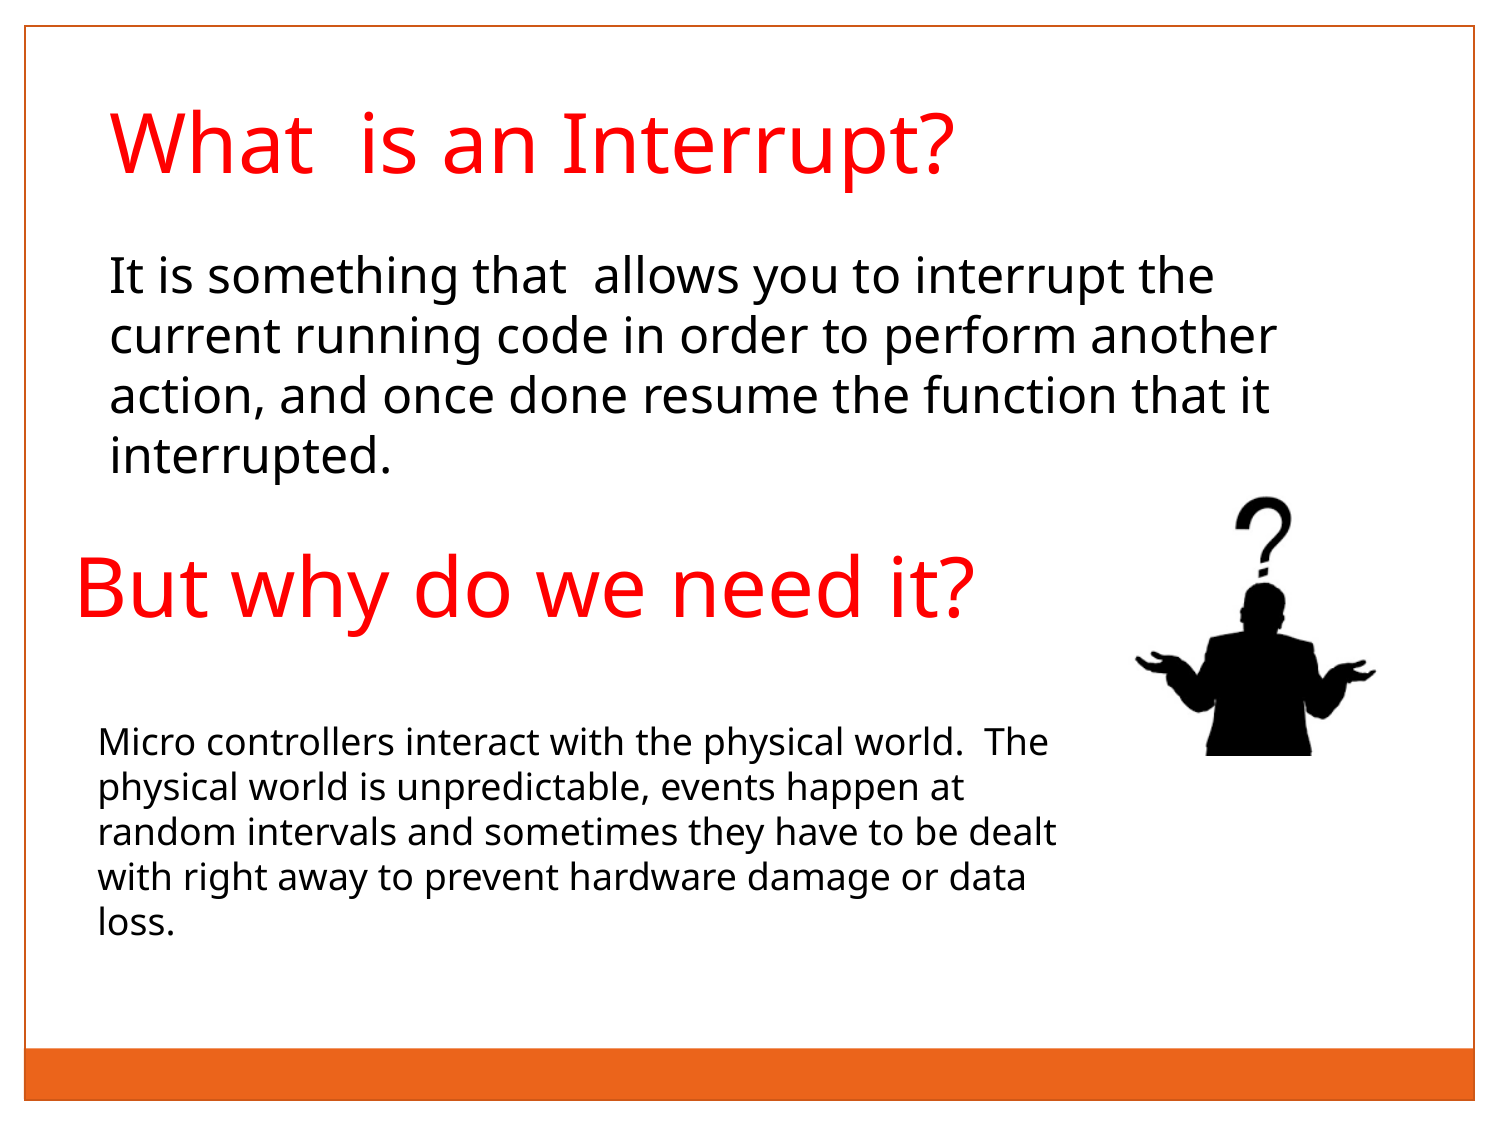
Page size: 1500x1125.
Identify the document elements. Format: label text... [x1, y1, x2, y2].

text_box Micro controllers interact with the physical world. The physical world is unpredictable, events happen at random intervals and sometimes they have to be dealt with right away to prevent hardware damage or data loss. [82, 710, 1094, 993]
text_box It is something that allows you to interrupt the current running code in order to perform another action, and once done resume the function that it interrupted. [94, 236, 1383, 491]
text_box What is an Interrupt? [94, 82, 1325, 198]
text_box But why do we need it? [58, 527, 1103, 643]
picture [1110, 489, 1406, 757]
